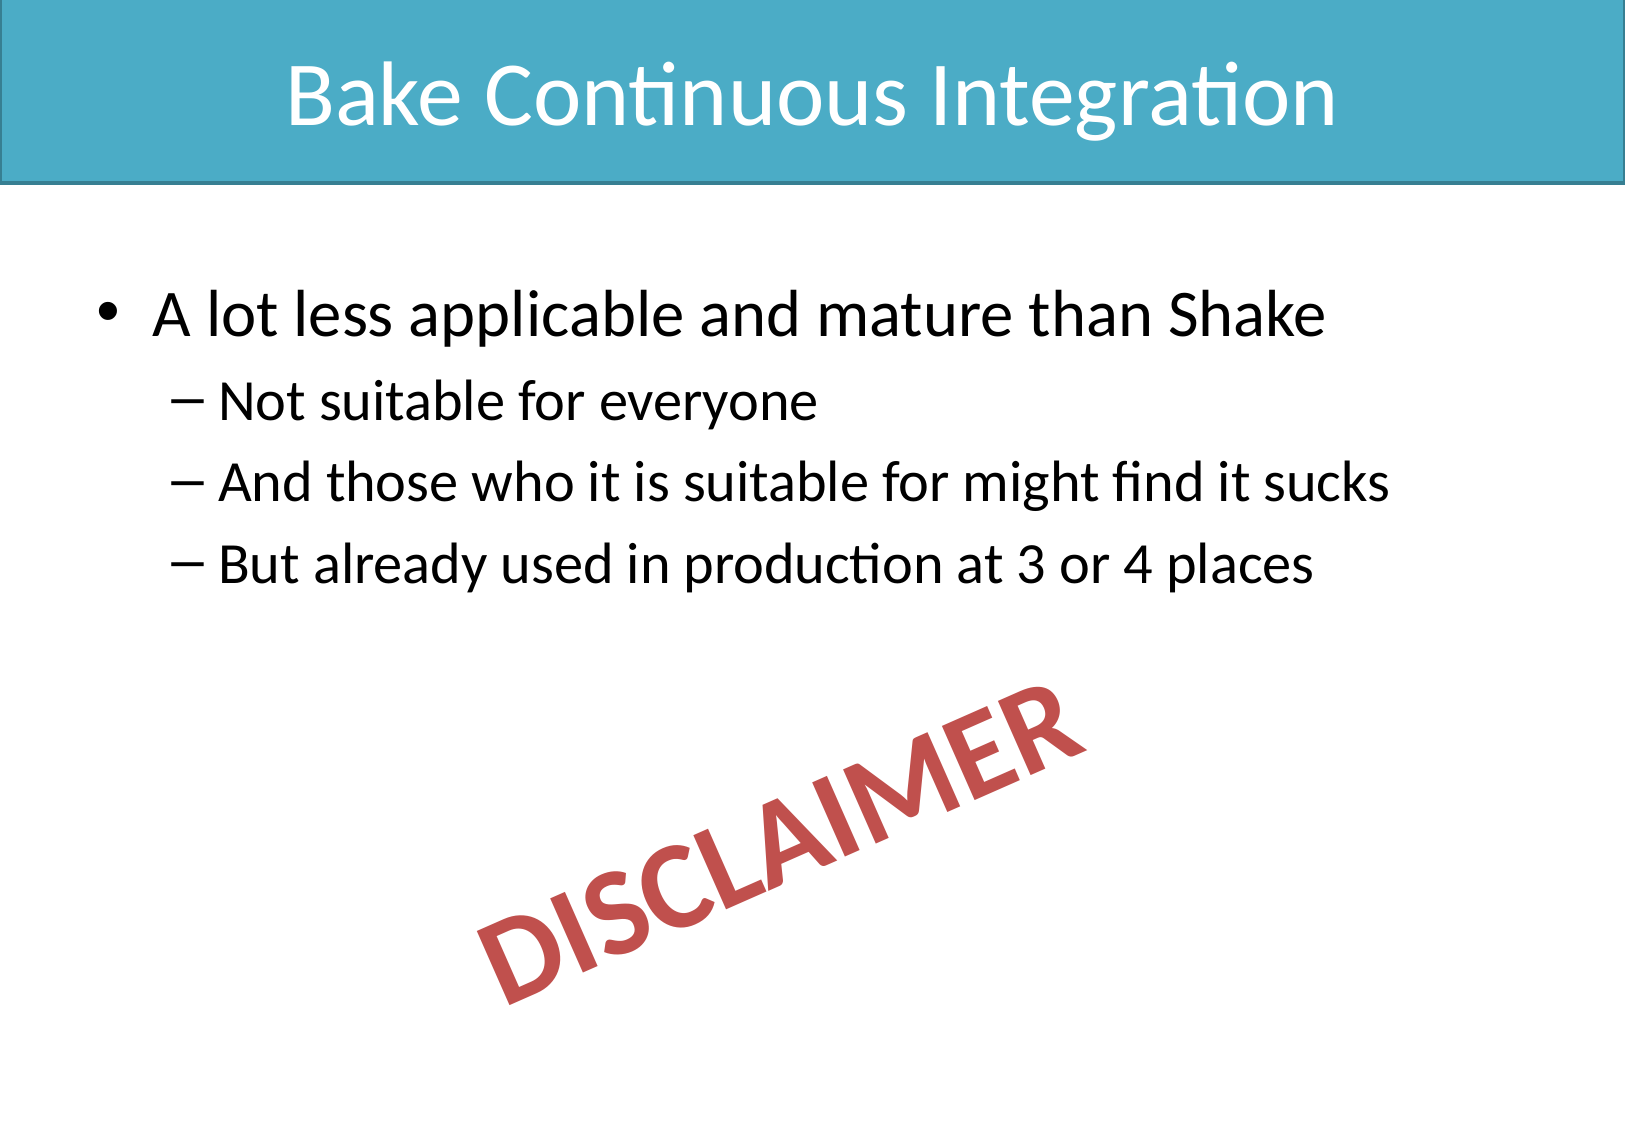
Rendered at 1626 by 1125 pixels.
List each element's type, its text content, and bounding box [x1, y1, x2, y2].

text_box DISCLAIMER [436, 622, 1116, 1044]
list A lot less applicable and mature than Shake Not suitable for everyone And those who it is suitable for might find it sucks But already used in production at 3 or 4 places [81, 262, 1544, 1005]
title Bake Continuous Integration [0, 0, 1625, 185]
